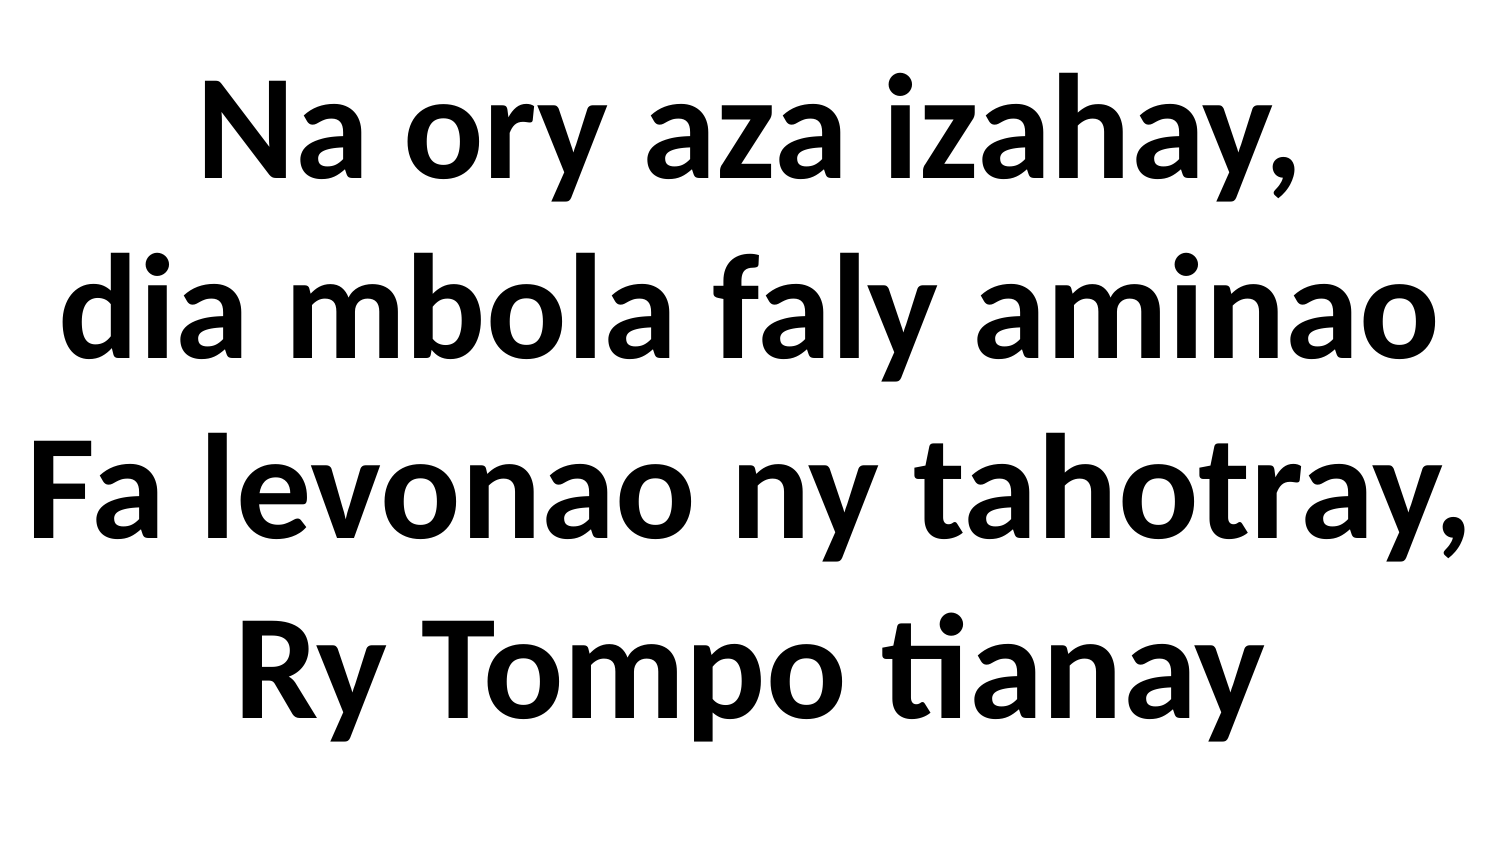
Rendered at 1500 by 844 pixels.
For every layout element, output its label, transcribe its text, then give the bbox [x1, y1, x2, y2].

text_box Na ory aza izahay, dia mbola faly aminao Fa levonao ny tahotray, Ry Tompo tianay [0, 21, 1500, 757]
